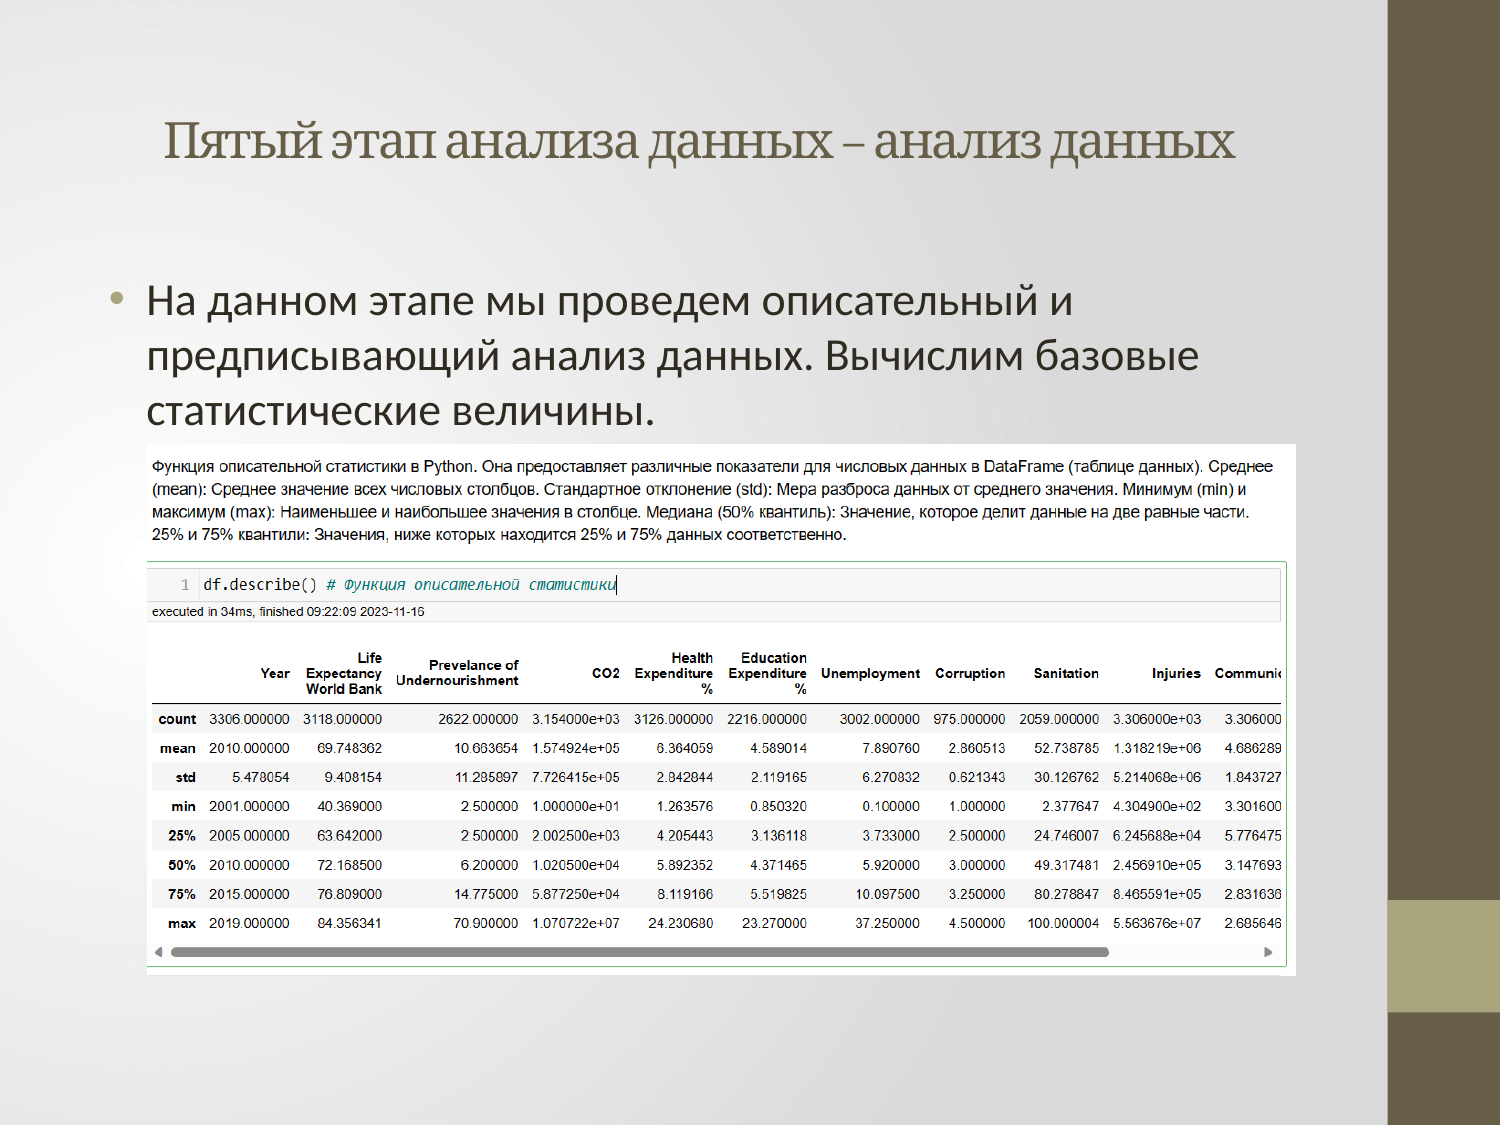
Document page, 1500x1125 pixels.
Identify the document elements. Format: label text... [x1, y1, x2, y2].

picture [146, 443, 1297, 977]
list На данном этапе мы проведем описательный и предписывающий анализ данных. Вычислим базовые статистические величины. [75, 262, 1325, 1050]
title Пятый этап анализа данных – анализ данных [75, 45, 1325, 233]
